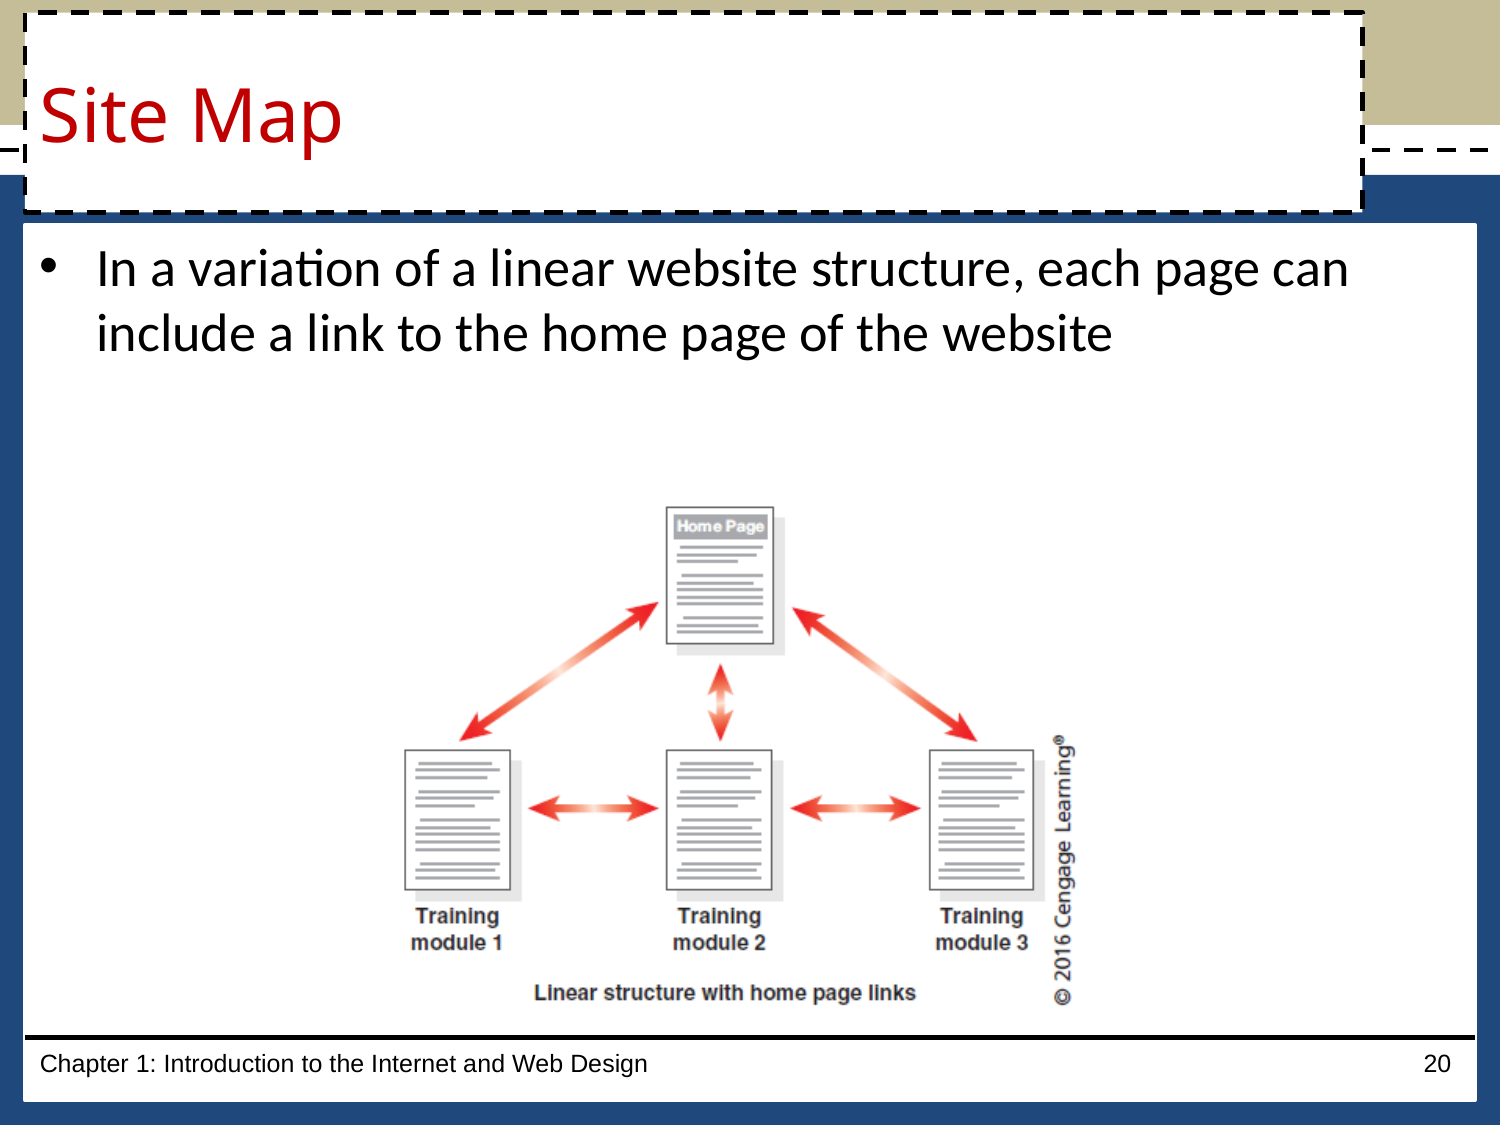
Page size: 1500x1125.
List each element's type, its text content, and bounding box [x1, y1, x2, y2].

slide_number 20 [1400, 1040, 1475, 1100]
footer Chapter 1: Introduction to the Internet and Web Design [24, 1040, 1400, 1100]
list In a variation of a linear website structure, each page can include a link to the home page of the website [24, 224, 1475, 1024]
picture [378, 488, 1122, 1024]
title Site Map [23, 10, 1365, 215]
